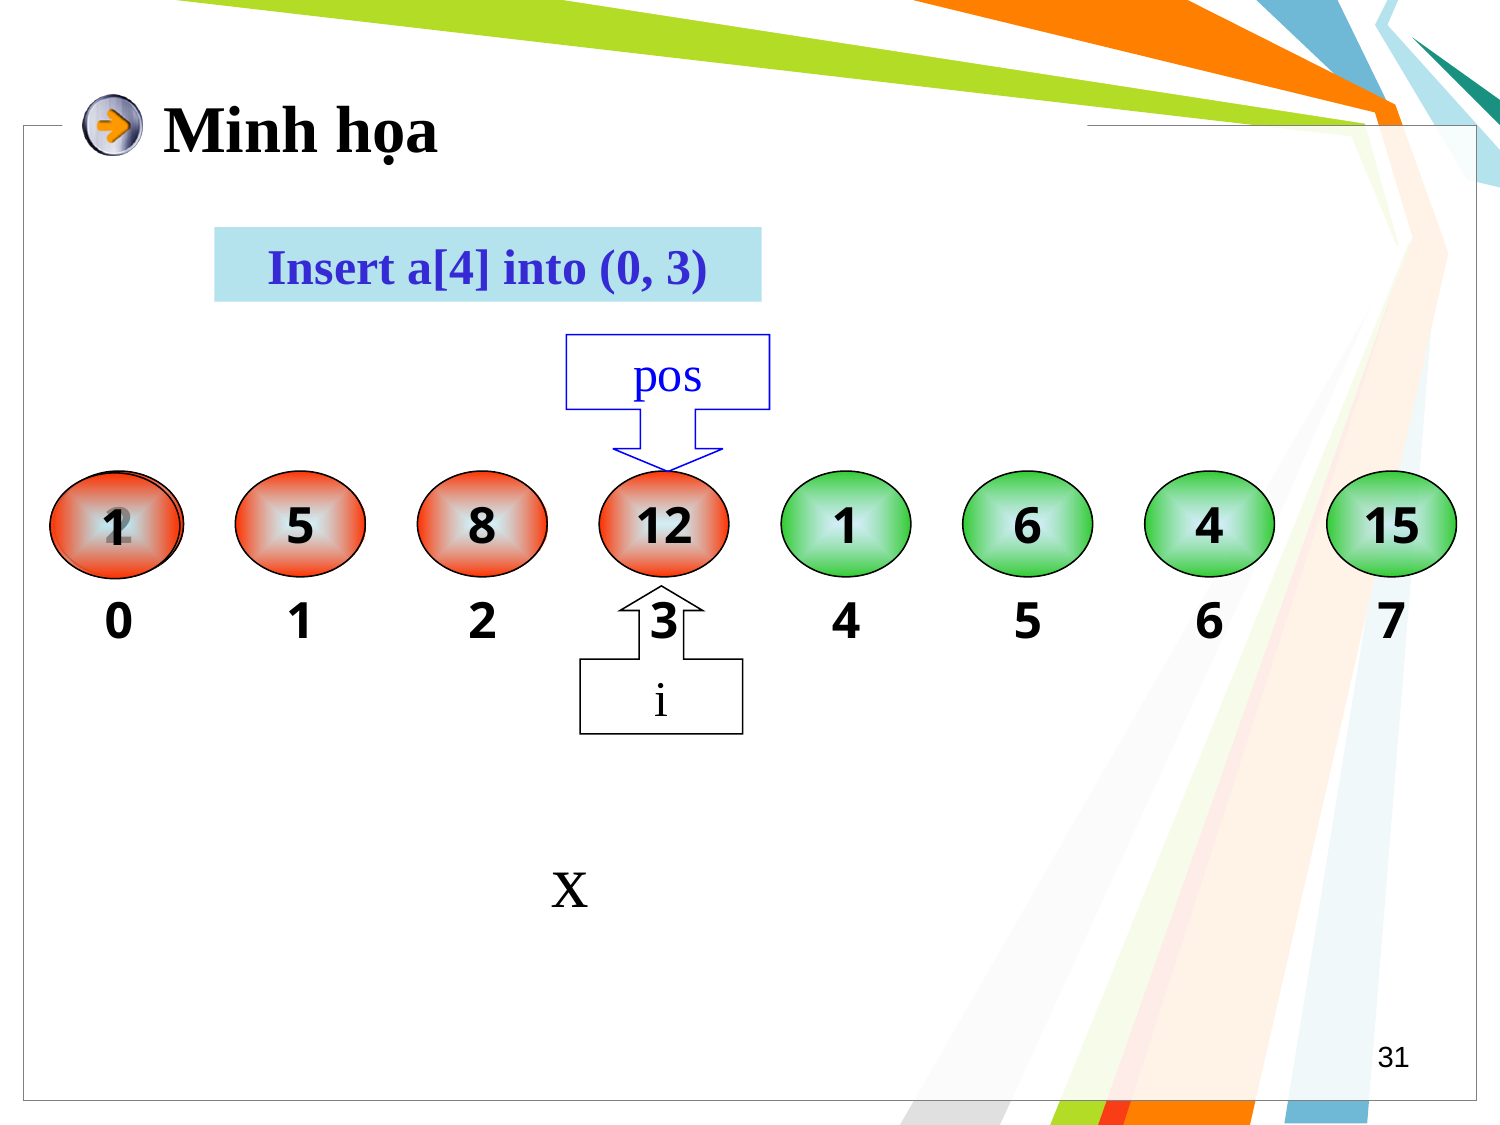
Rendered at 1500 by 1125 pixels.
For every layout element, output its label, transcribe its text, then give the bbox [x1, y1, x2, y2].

text_box pos [566, 334, 770, 472]
text_box 5 [235, 471, 366, 565]
text_box 2 [97, 471, 184, 565]
text_box 15 [1326, 471, 1457, 565]
text_box Insert a[4] into (0, 3) [214, 227, 762, 302]
slide_number 31 [1074, 1030, 1425, 1081]
text_box 8 [417, 471, 548, 565]
picture [82, 94, 143, 156]
text_box i [580, 666, 743, 734]
title Minh họa [148, 32, 1182, 220]
text_box 4 [1144, 471, 1275, 565]
text_box 6 [962, 471, 1093, 565]
text_box 1 [49, 472, 180, 565]
text_box 12 [599, 471, 729, 565]
text_box 1 [781, 471, 911, 565]
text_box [53, 565, 1457, 666]
text_box x [509, 824, 632, 930]
